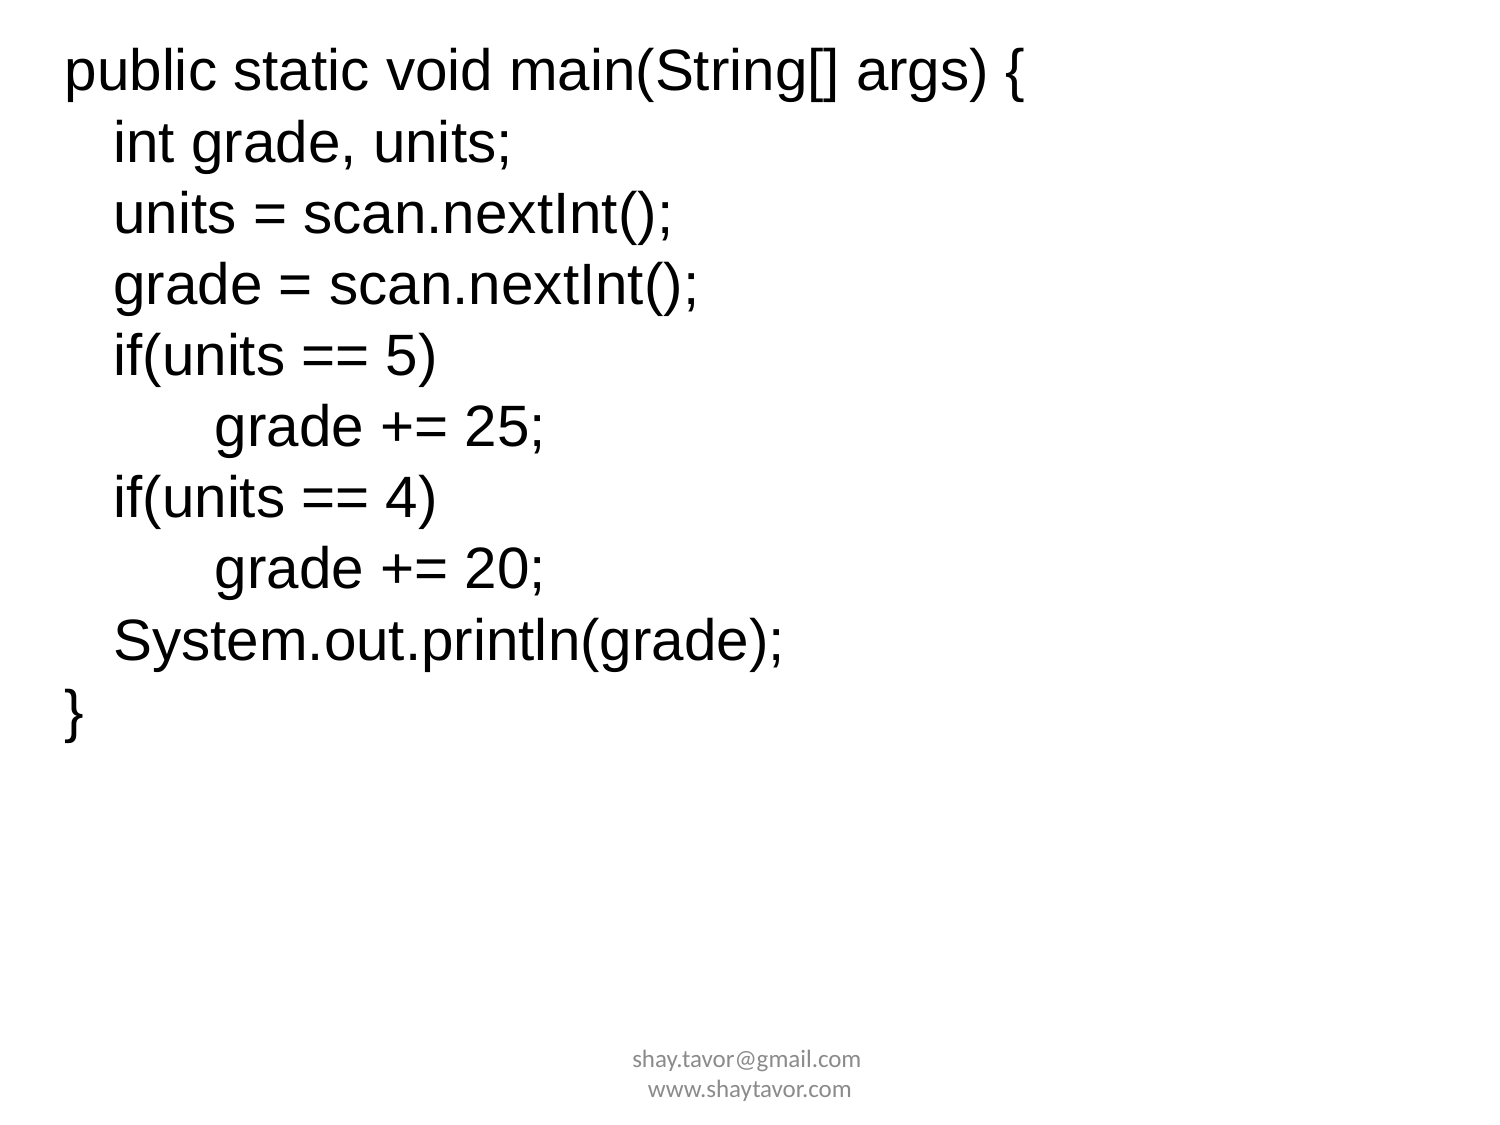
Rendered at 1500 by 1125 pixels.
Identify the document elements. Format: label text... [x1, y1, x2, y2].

footer shay.tavor@gmail.com www.shaytavor.com [512, 1042, 988, 1103]
text_box public static void main(String[] args) { int grade, units; units = scan.nextInt(); grade = scan.nextInt(); if(units == 5) grade += 25; if(units == 4) grade += 20; System.out.println(grade); } [49, 49, 1388, 748]
